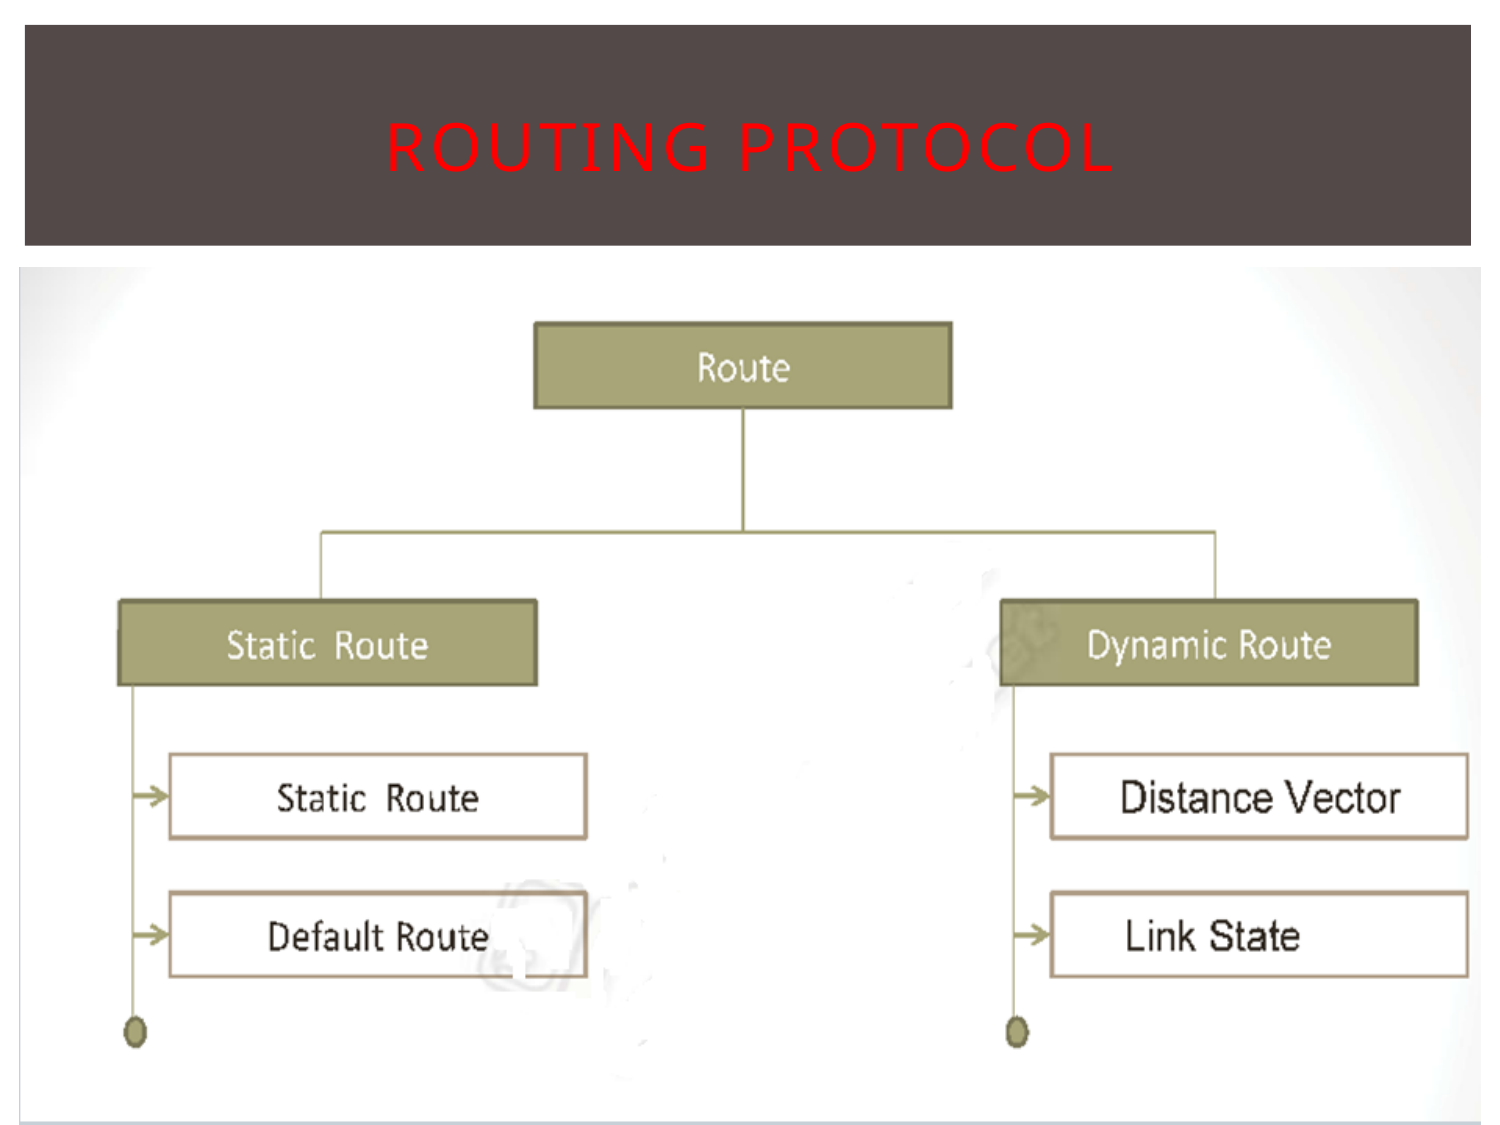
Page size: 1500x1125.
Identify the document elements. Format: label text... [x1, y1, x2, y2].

picture [19, 266, 1481, 1125]
title Routing Protocol [62, 58, 1438, 232]
